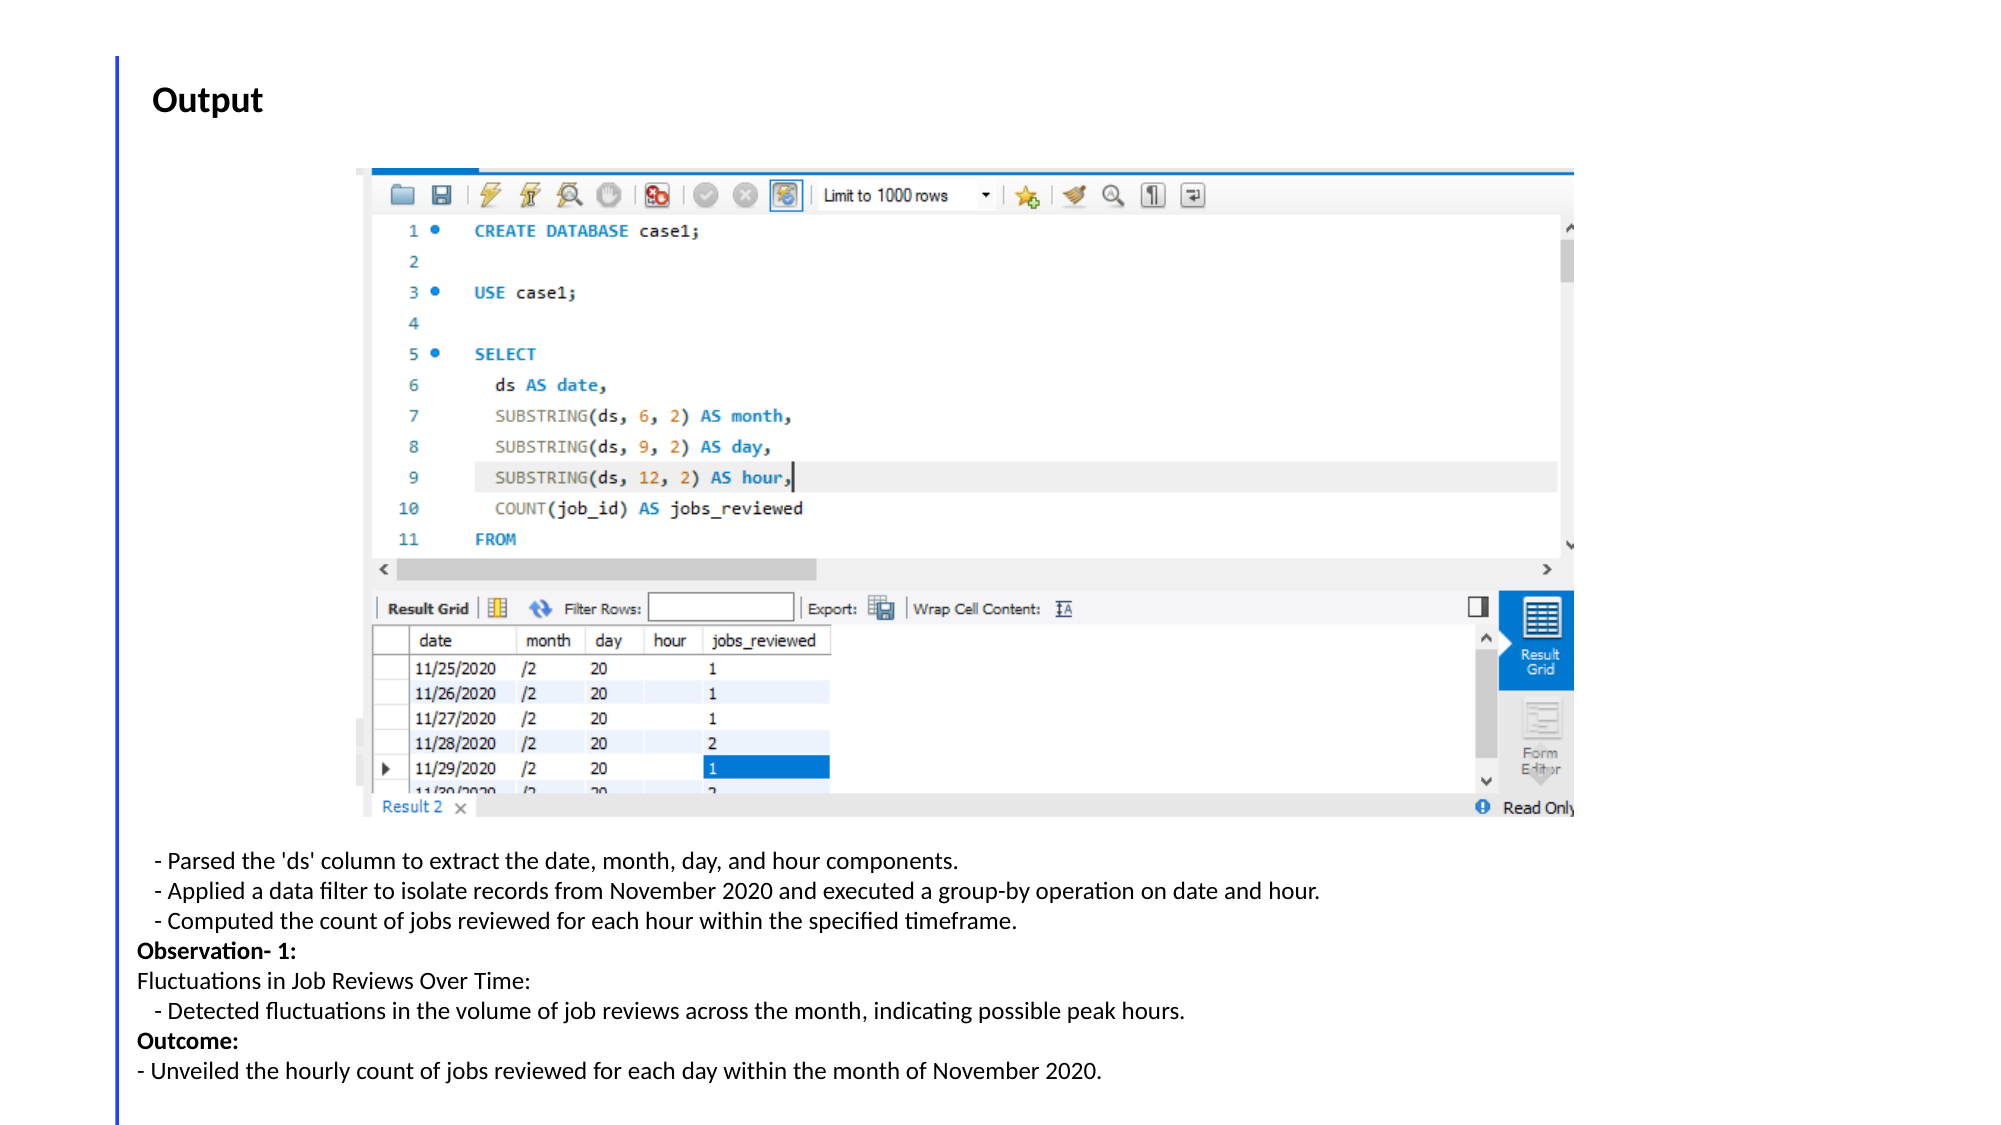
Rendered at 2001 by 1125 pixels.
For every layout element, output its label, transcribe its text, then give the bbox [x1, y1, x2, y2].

text_box - Parsed the 'ds' column to extract the date, month, day, and hour components. - Applied a data filter to isolate records from November 2020 and executed a group-by operation on date and hour. - Computed the count of jobs reviewed for each hour within the specified timeframe. Observation- 1: Fluctuations in Job Reviews Over Time: - Detected fluctuations in the volume of job reviews across the month, indicating possible peak hours. Outcome: - Unveiled the hourly count of jobs reviewed for each day within the month of November 2020. [122, 837, 2000, 1122]
text_box Output [137, 67, 793, 127]
picture [356, 168, 1574, 817]
